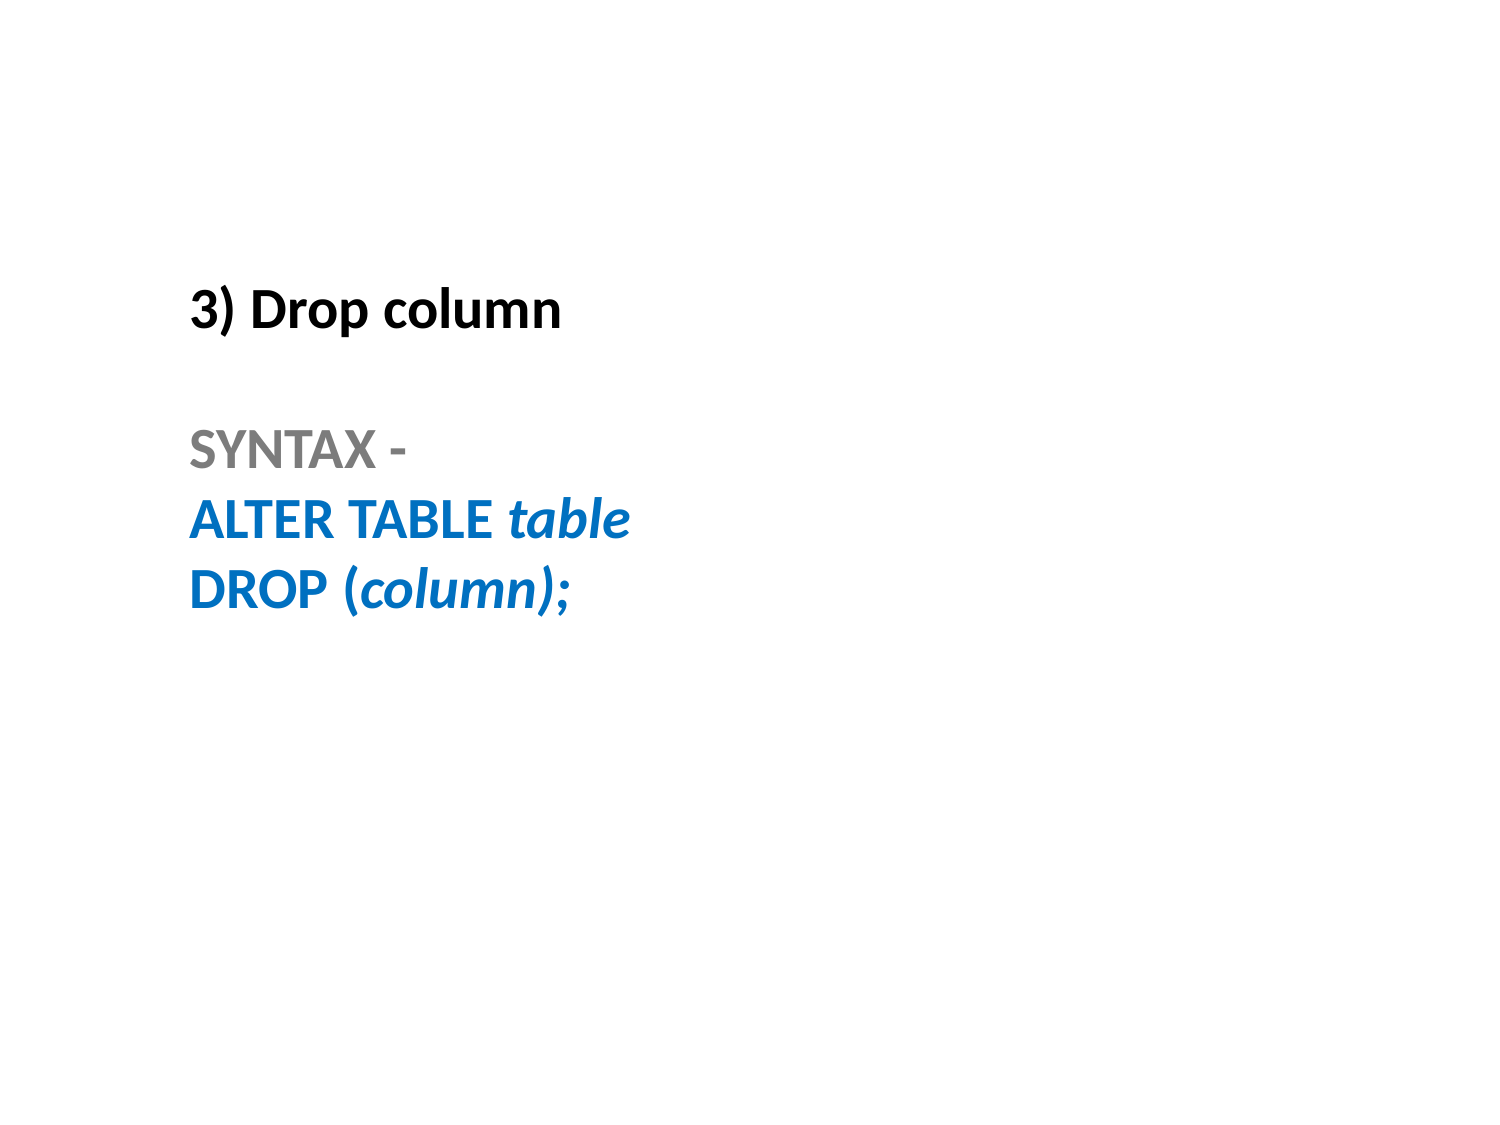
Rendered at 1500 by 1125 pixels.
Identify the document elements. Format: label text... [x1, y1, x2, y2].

text_box 3) Drop column SYNTAX - ALTER TABLE table DROP (column); [174, 262, 1225, 628]
